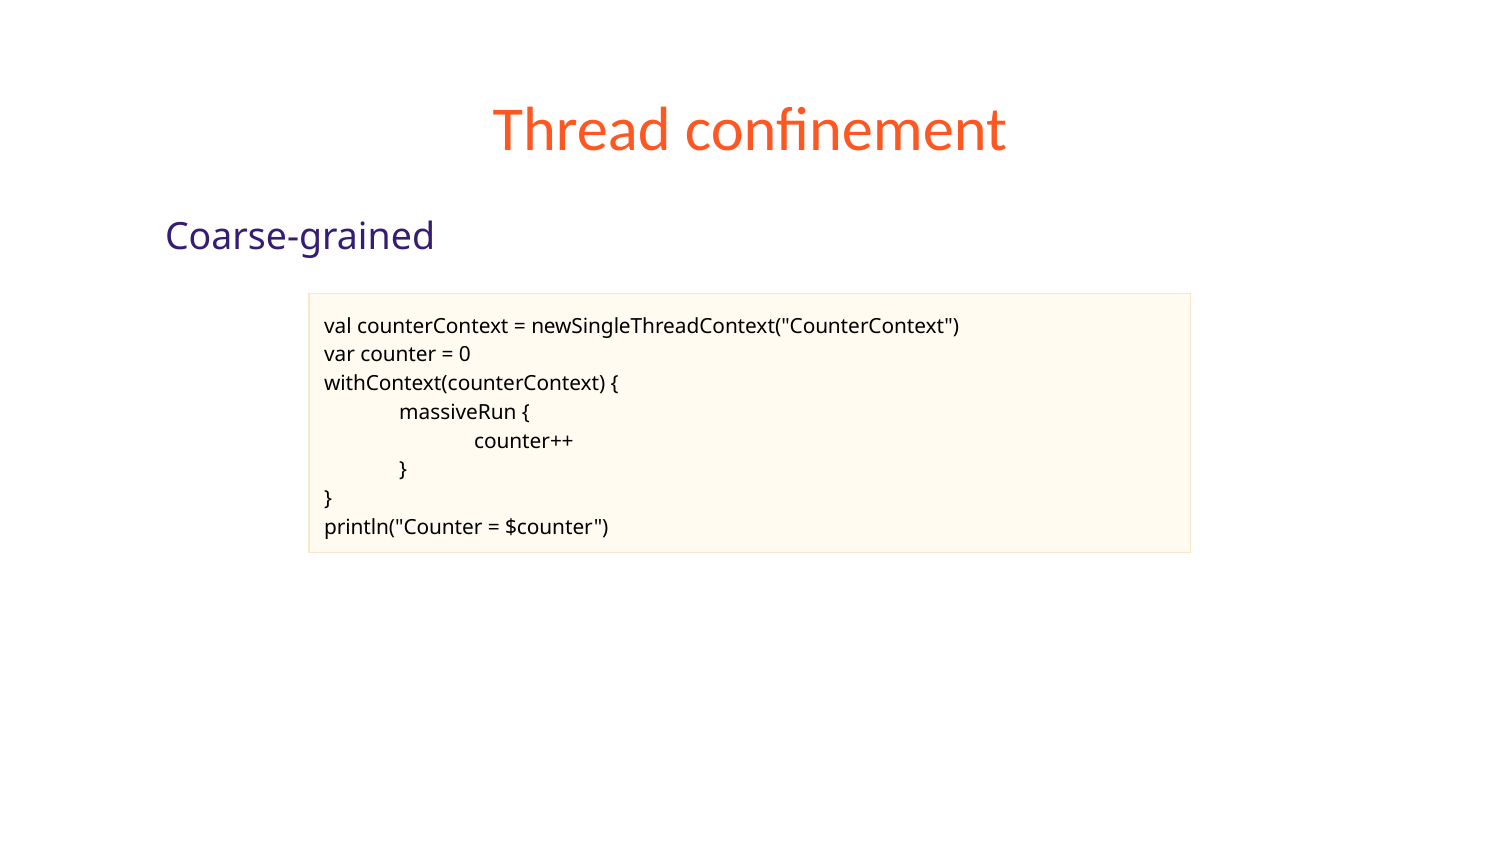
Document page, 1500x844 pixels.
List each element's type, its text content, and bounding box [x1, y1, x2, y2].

title Thread confinement [51, 72, 1449, 167]
text_box val counterContext = newSingleThreadContext("CounterContext") var counter = 0 withContext(counterContext) { massiveRun { counter++ } } println("Counter = $counter") [309, 293, 1191, 553]
list Coarse-grained [150, 190, 1351, 751]
